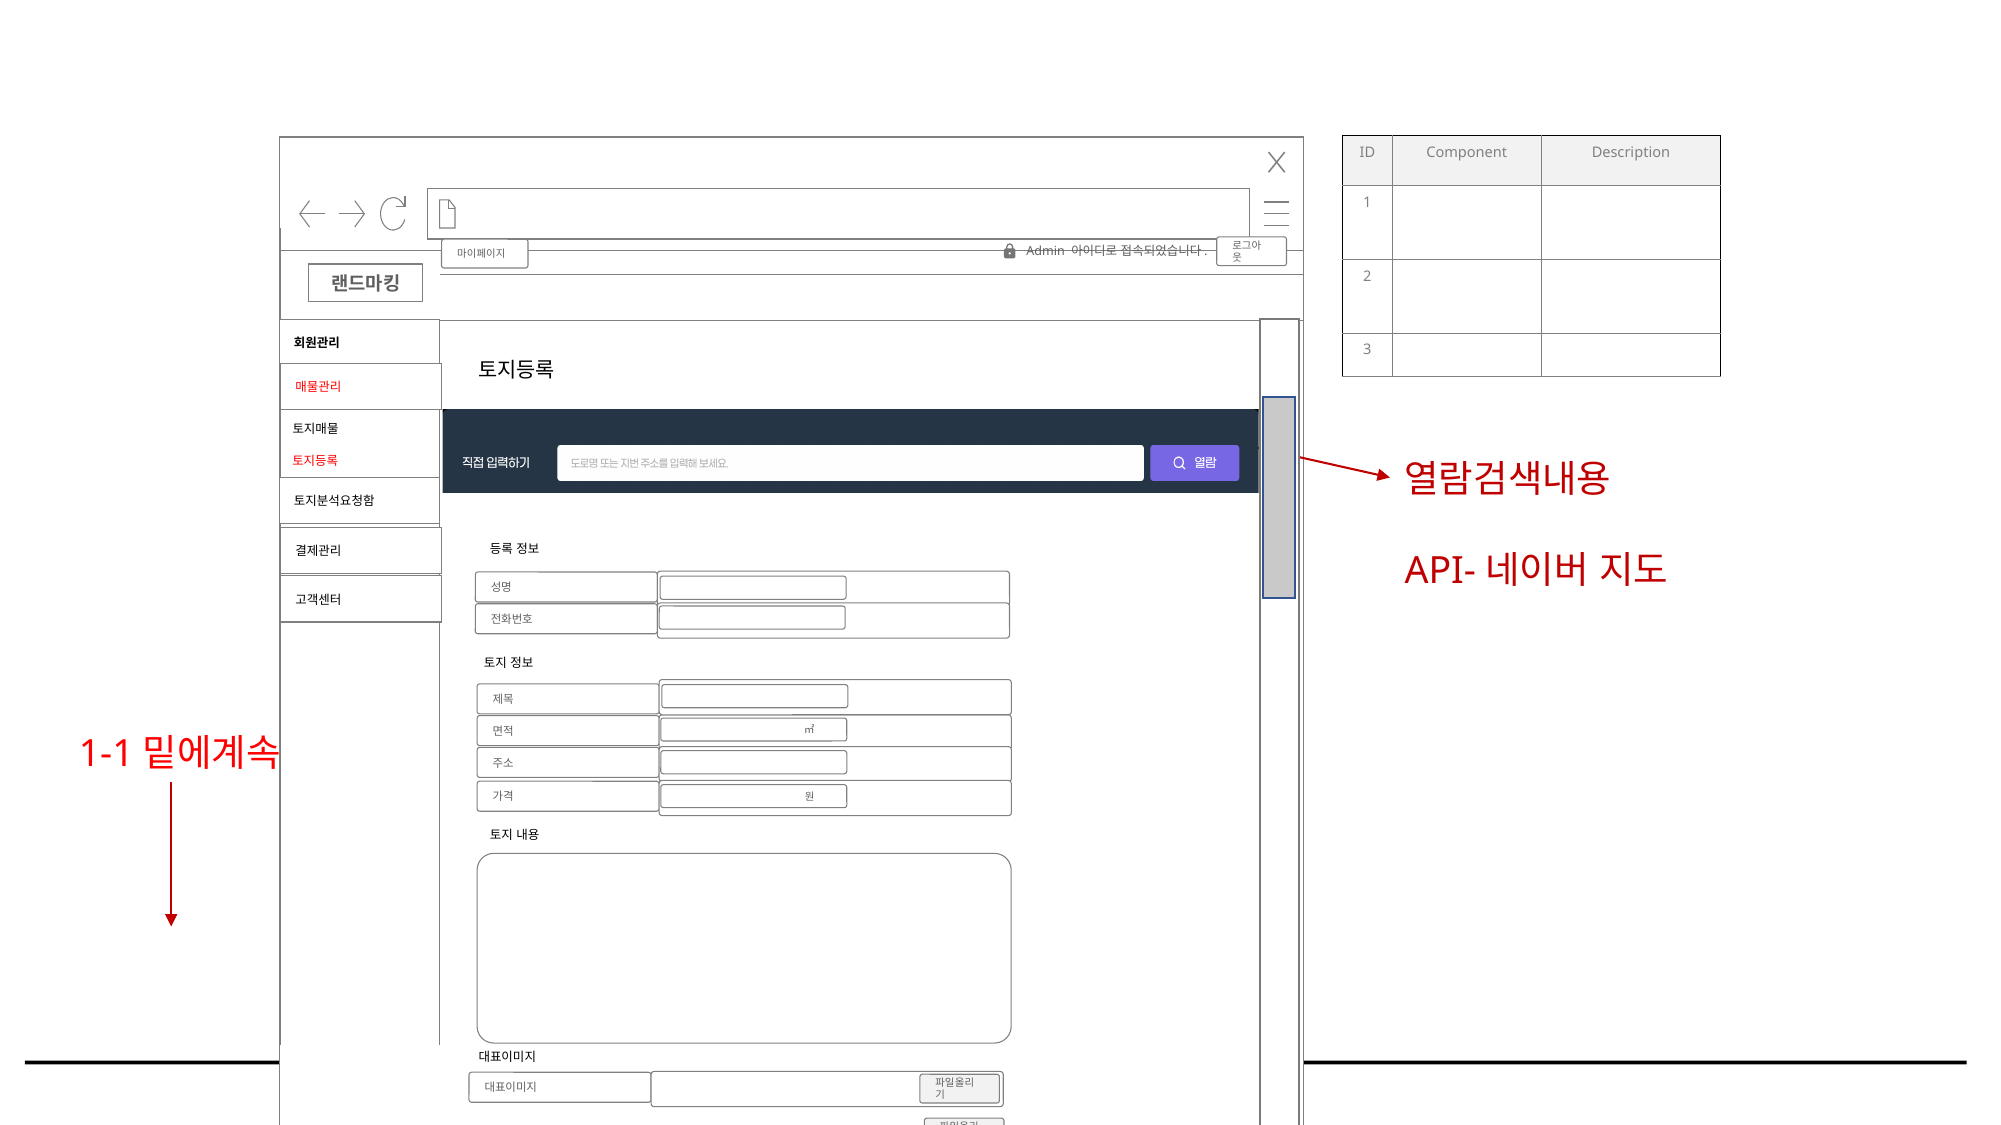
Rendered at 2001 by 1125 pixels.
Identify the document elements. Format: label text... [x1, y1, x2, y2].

table_cell 3 [1343, 334, 1392, 376]
table_cell [1542, 334, 1720, 376]
table_header ID [1343, 136, 1392, 185]
table_header Description [1542, 136, 1720, 185]
text_box 1-1밑에계속 [63, 721, 279, 781]
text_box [279, 136, 1304, 320]
text_box 열람검색내용 [1389, 447, 1661, 508]
table_cell 1 [1343, 186, 1392, 259]
table_cell [1393, 186, 1541, 259]
table_header Component [1393, 136, 1541, 185]
table_cell [1542, 186, 1720, 259]
table_cell [1542, 260, 1720, 333]
picture [442, 409, 1259, 493]
picture [1000, 242, 1019, 261]
text_box API-네이버 지도 [1389, 538, 1720, 599]
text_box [1259, 431, 1390, 478]
table_cell [1393, 260, 1541, 333]
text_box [279, 321, 1304, 1125]
table_cell [1393, 334, 1541, 376]
table_cell 2 [1343, 260, 1392, 333]
